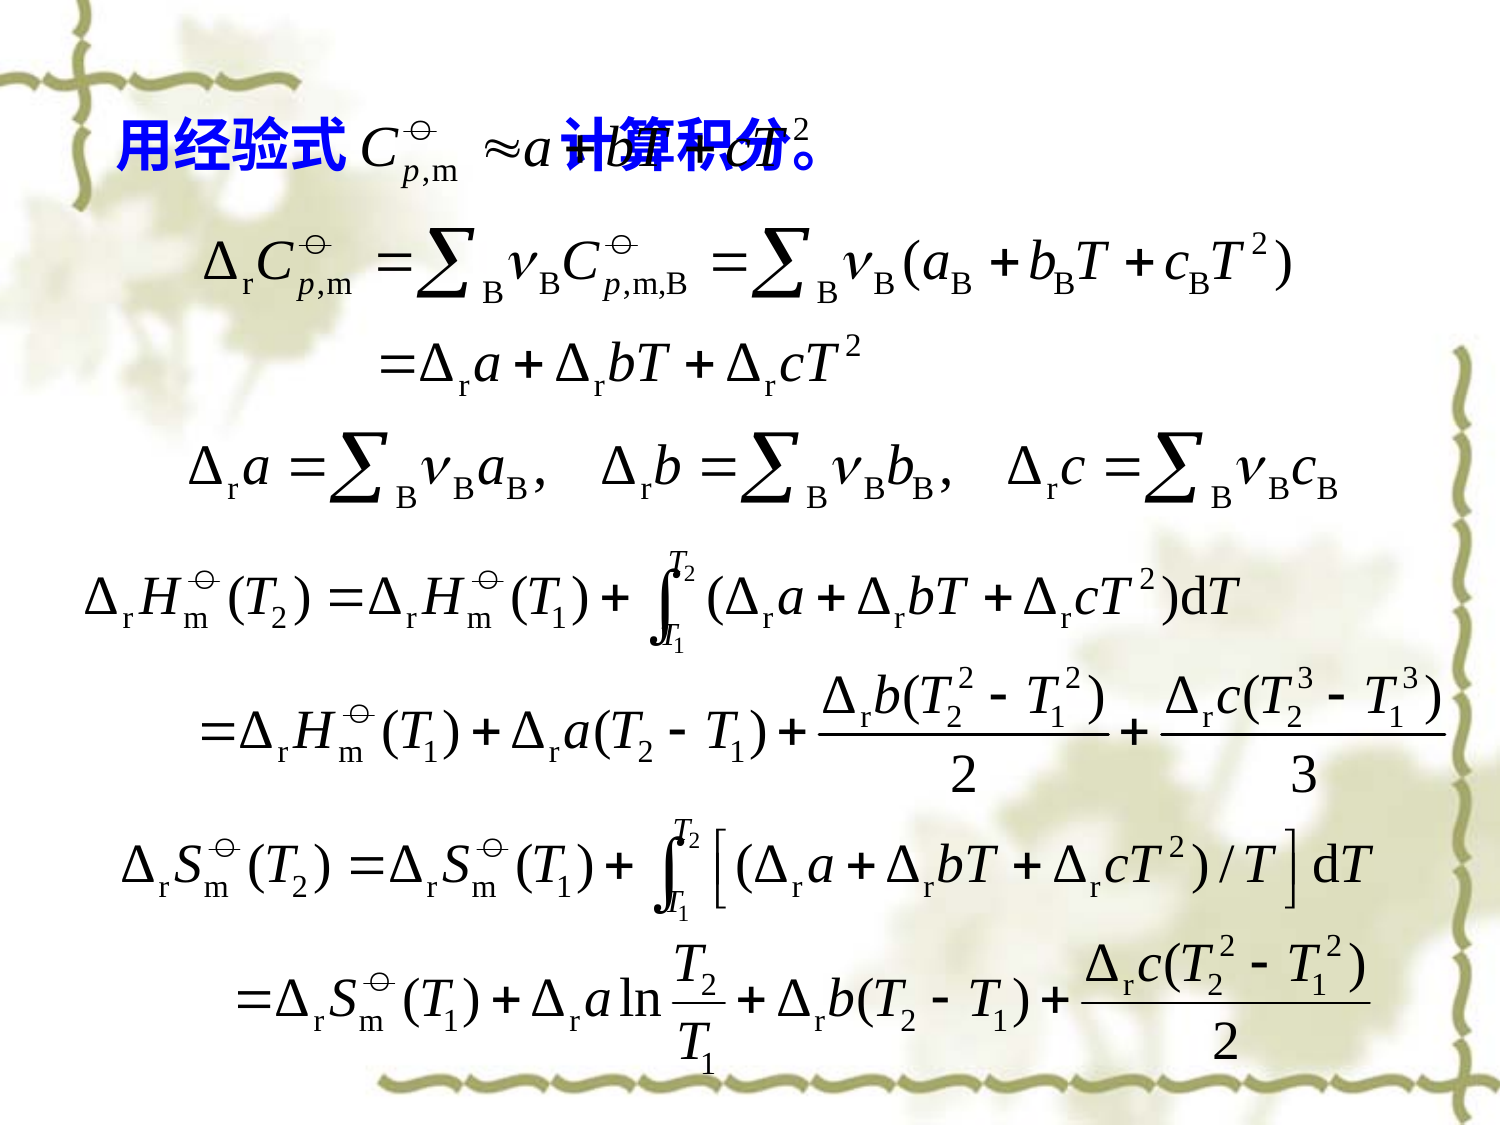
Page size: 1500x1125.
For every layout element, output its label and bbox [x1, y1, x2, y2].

text_box [179, 422, 1356, 519]
text_box [76, 536, 1459, 805]
text_box [100, 100, 1411, 201]
text_box [194, 217, 1306, 408]
text_box [112, 806, 1388, 1085]
picture [0, 0, 1500, 1125]
